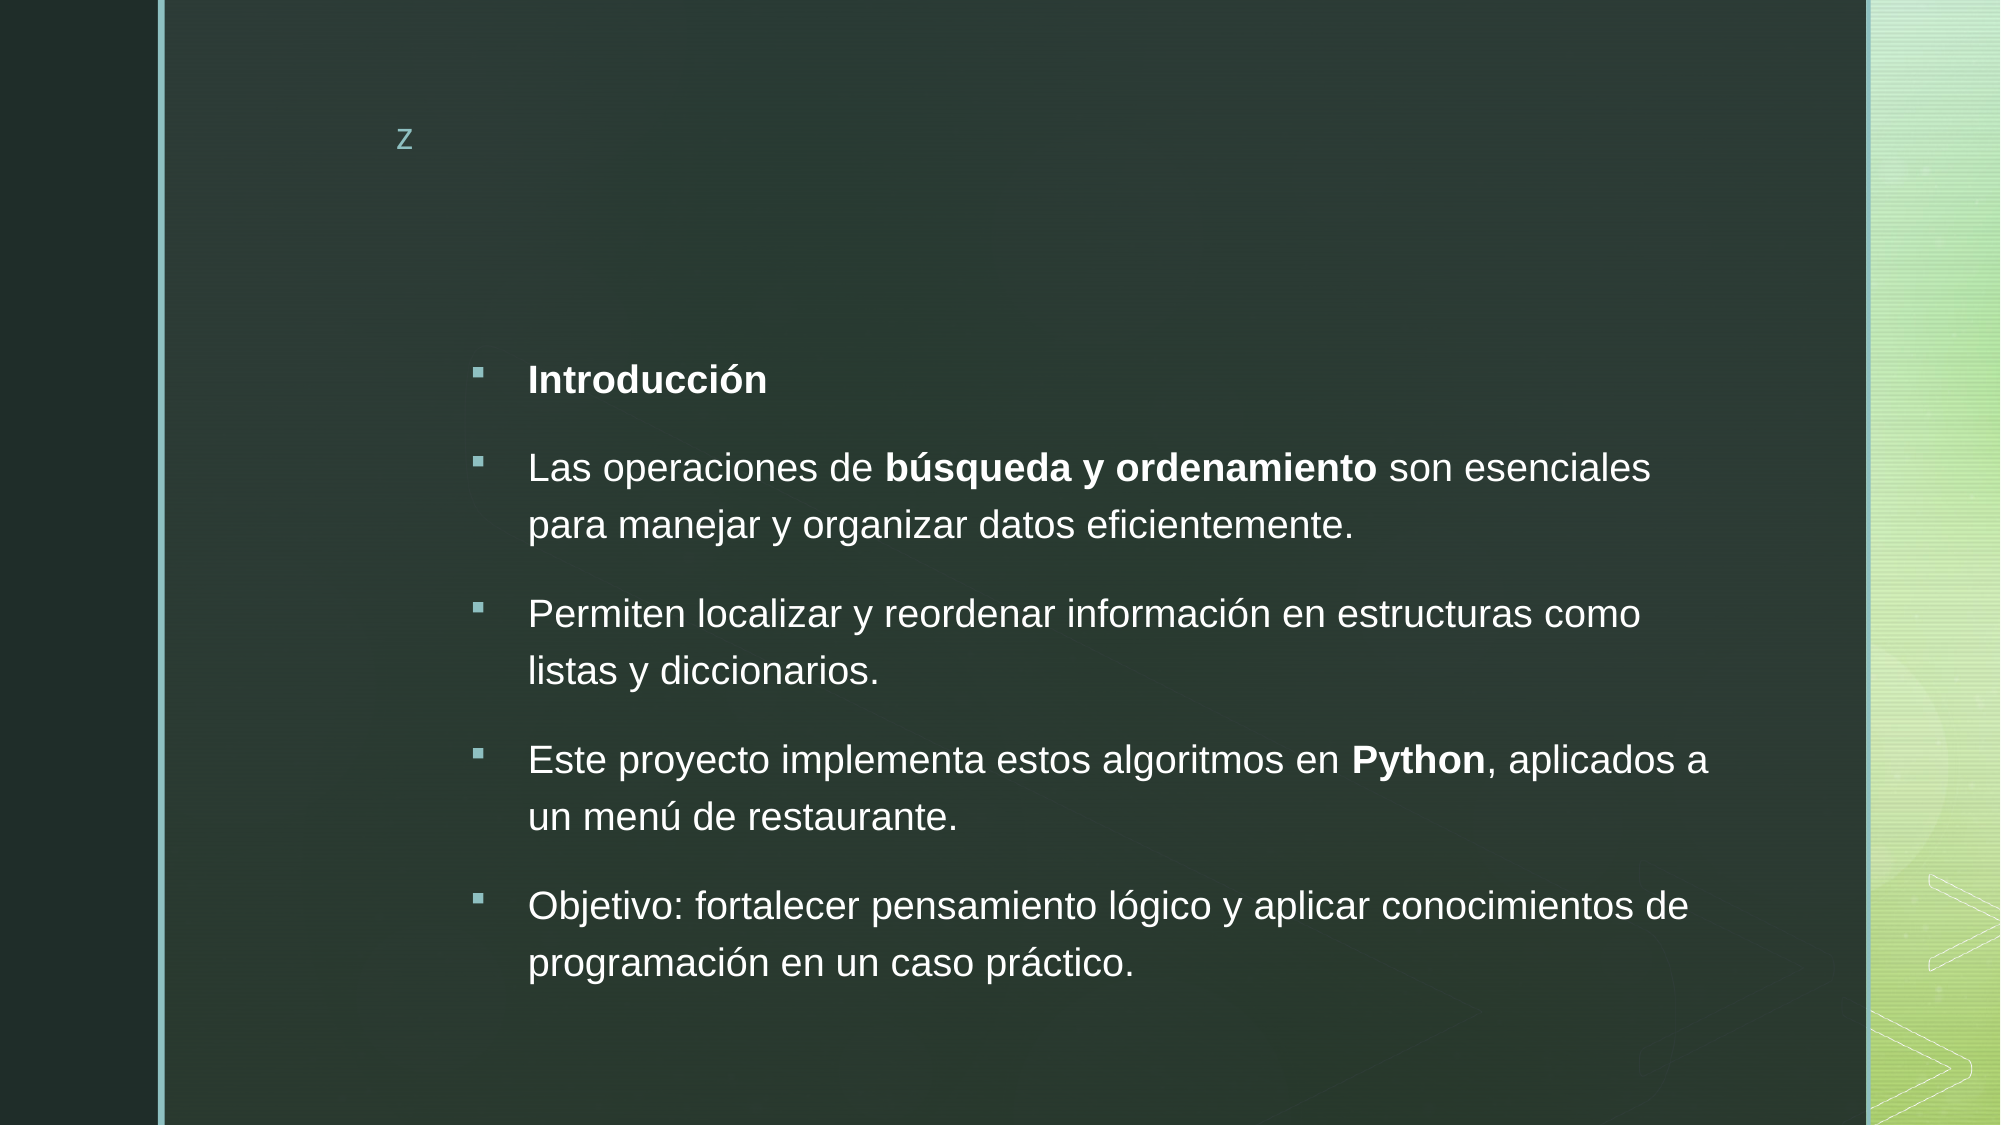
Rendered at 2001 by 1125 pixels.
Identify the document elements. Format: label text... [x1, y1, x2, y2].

picture [1871, 0, 2001, 1125]
list Introducción Las operaciones de búsqueda y ordenamiento son esenciales para manejar y organizar datos eficientemente. Permiten localizar y reordenar información en estructuras como listas y diccionarios. Este proyecto implementa estos algoritmos en Python, aplicados a un menú de restaurante. Objetivo: fortalecer pensamiento lógico y aplicar conocimientos de programación en un caso práctico. [454, 336, 1734, 993]
